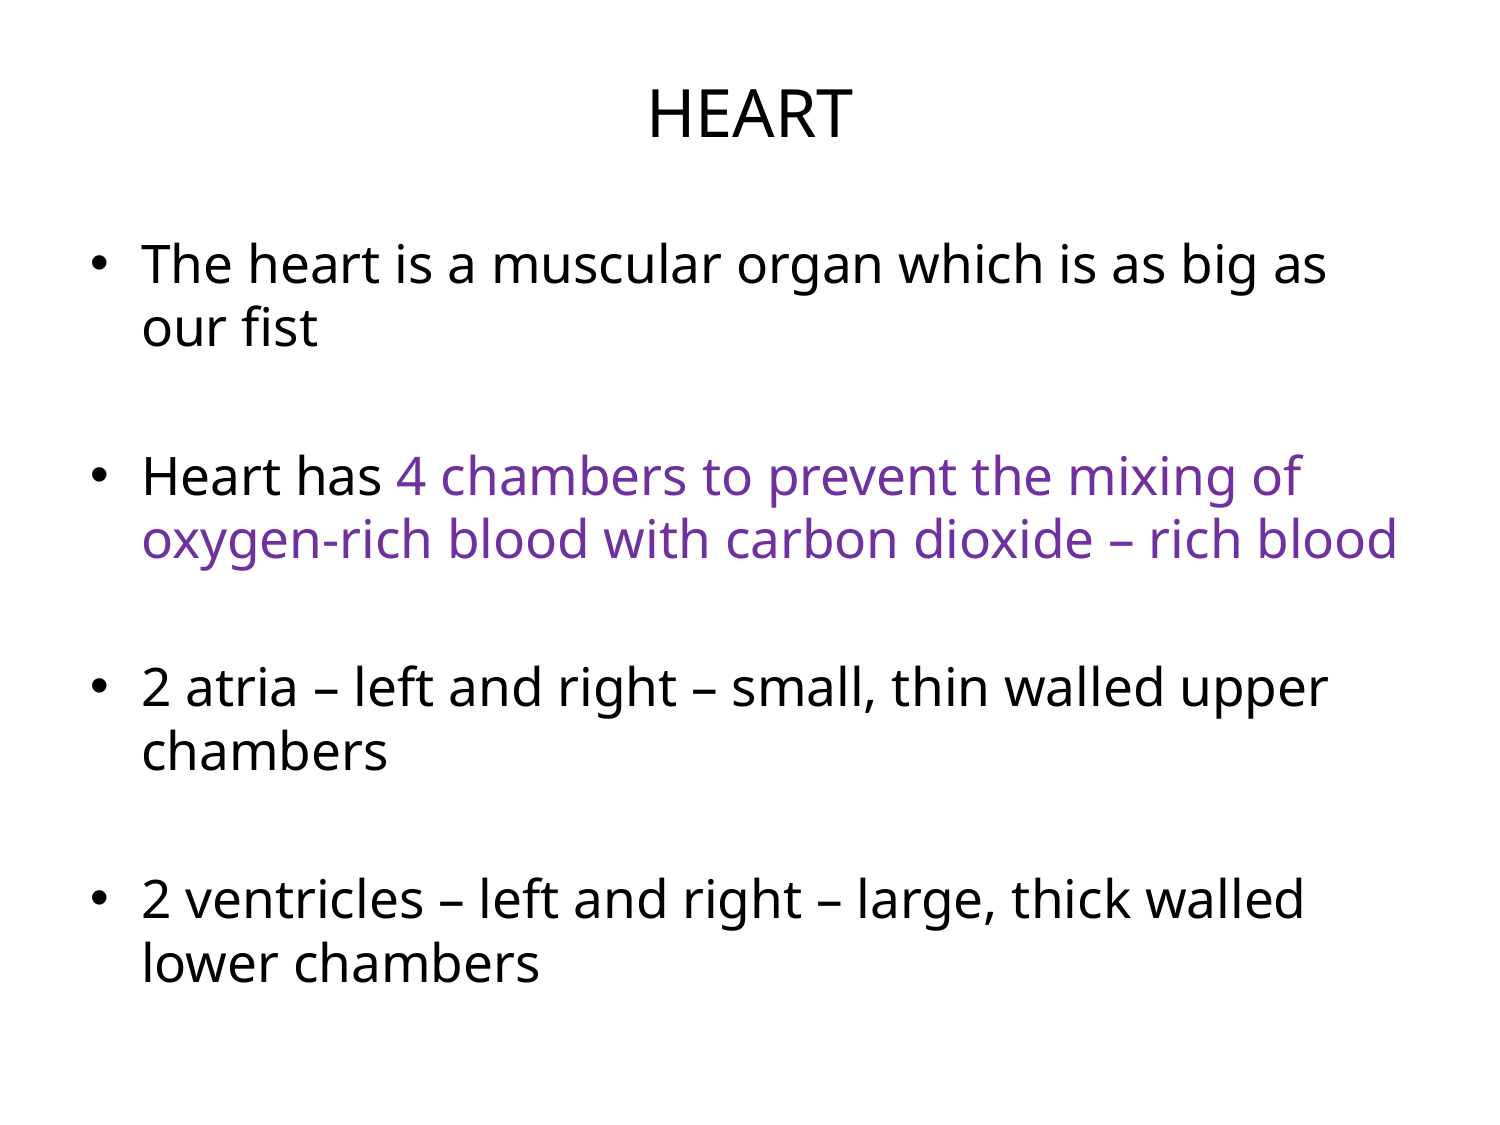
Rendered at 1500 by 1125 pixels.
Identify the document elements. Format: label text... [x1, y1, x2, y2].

list The heart is a muscular organ which is as big as our fist Heart has 4 chambers to prevent the mixing of oxygen-rich blood with carbon dioxide – rich blood 2 atria – left and right – small, thin walled upper chambers 2 ventricles – left and right – large, thick walled lower chambers [75, 222, 1442, 1055]
title HEART [75, 45, 1425, 176]
